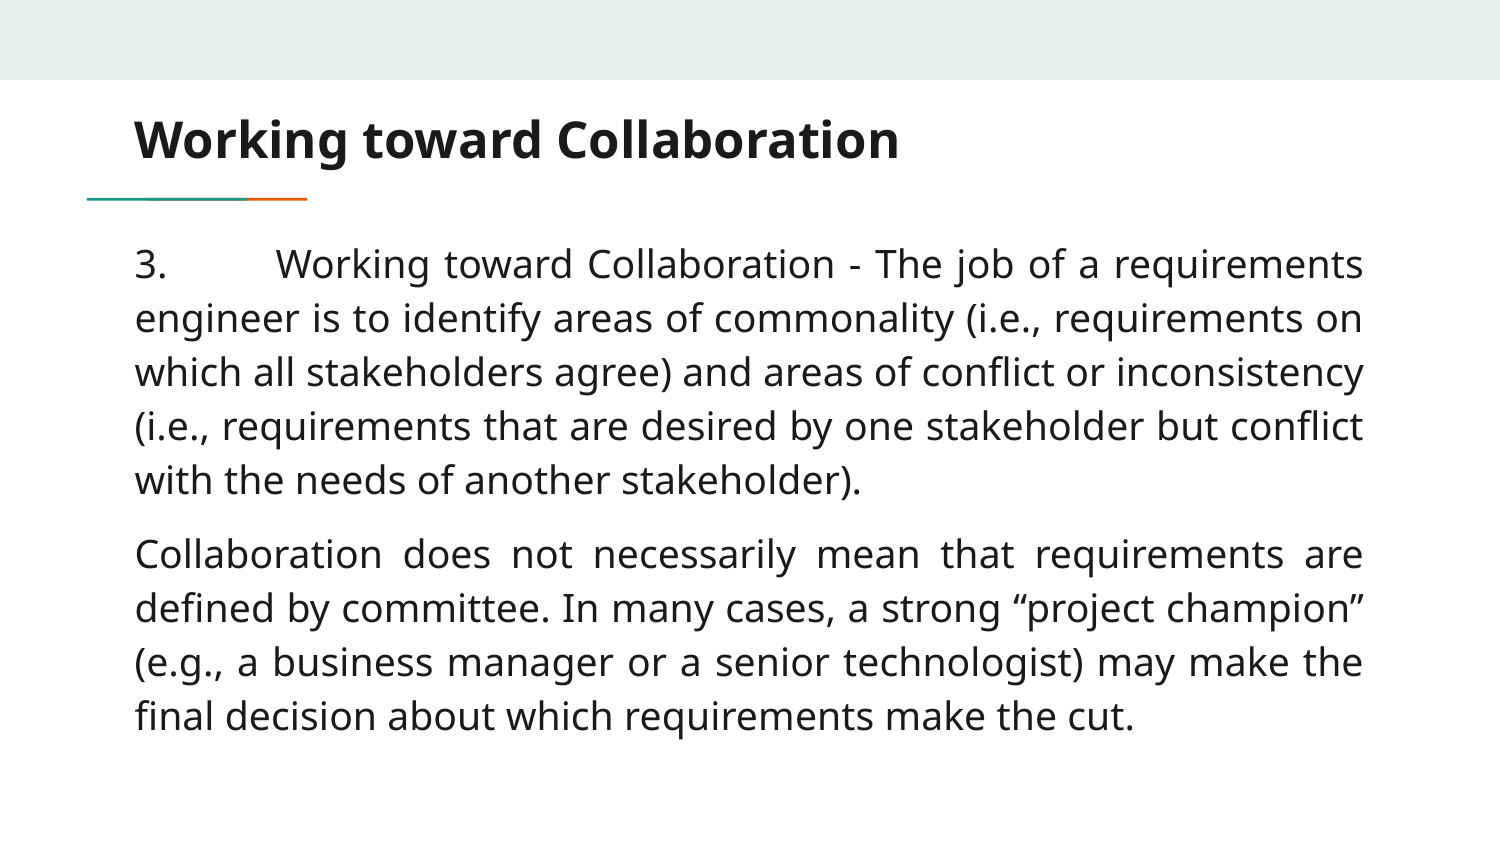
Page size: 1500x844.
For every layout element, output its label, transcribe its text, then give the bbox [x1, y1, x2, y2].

list 3. Working toward Collaboration - The job of a requirements engineer is to identify areas of commonality (i.e., requirements on which all stakeholders agree) and areas of conflict or inconsistency (i.e., requirements that are desired by one stakeholder but conflict with the needs of another stakeholder). Collaboration does not necessarily mean that requirements are defined by committee. In many cases, a strong “project champion” (e.g., a business manager or a senior technologist) may make the final decision about which requirements make the cut. [119, 217, 1381, 777]
title Working toward Collaboration [119, 92, 1381, 183]
